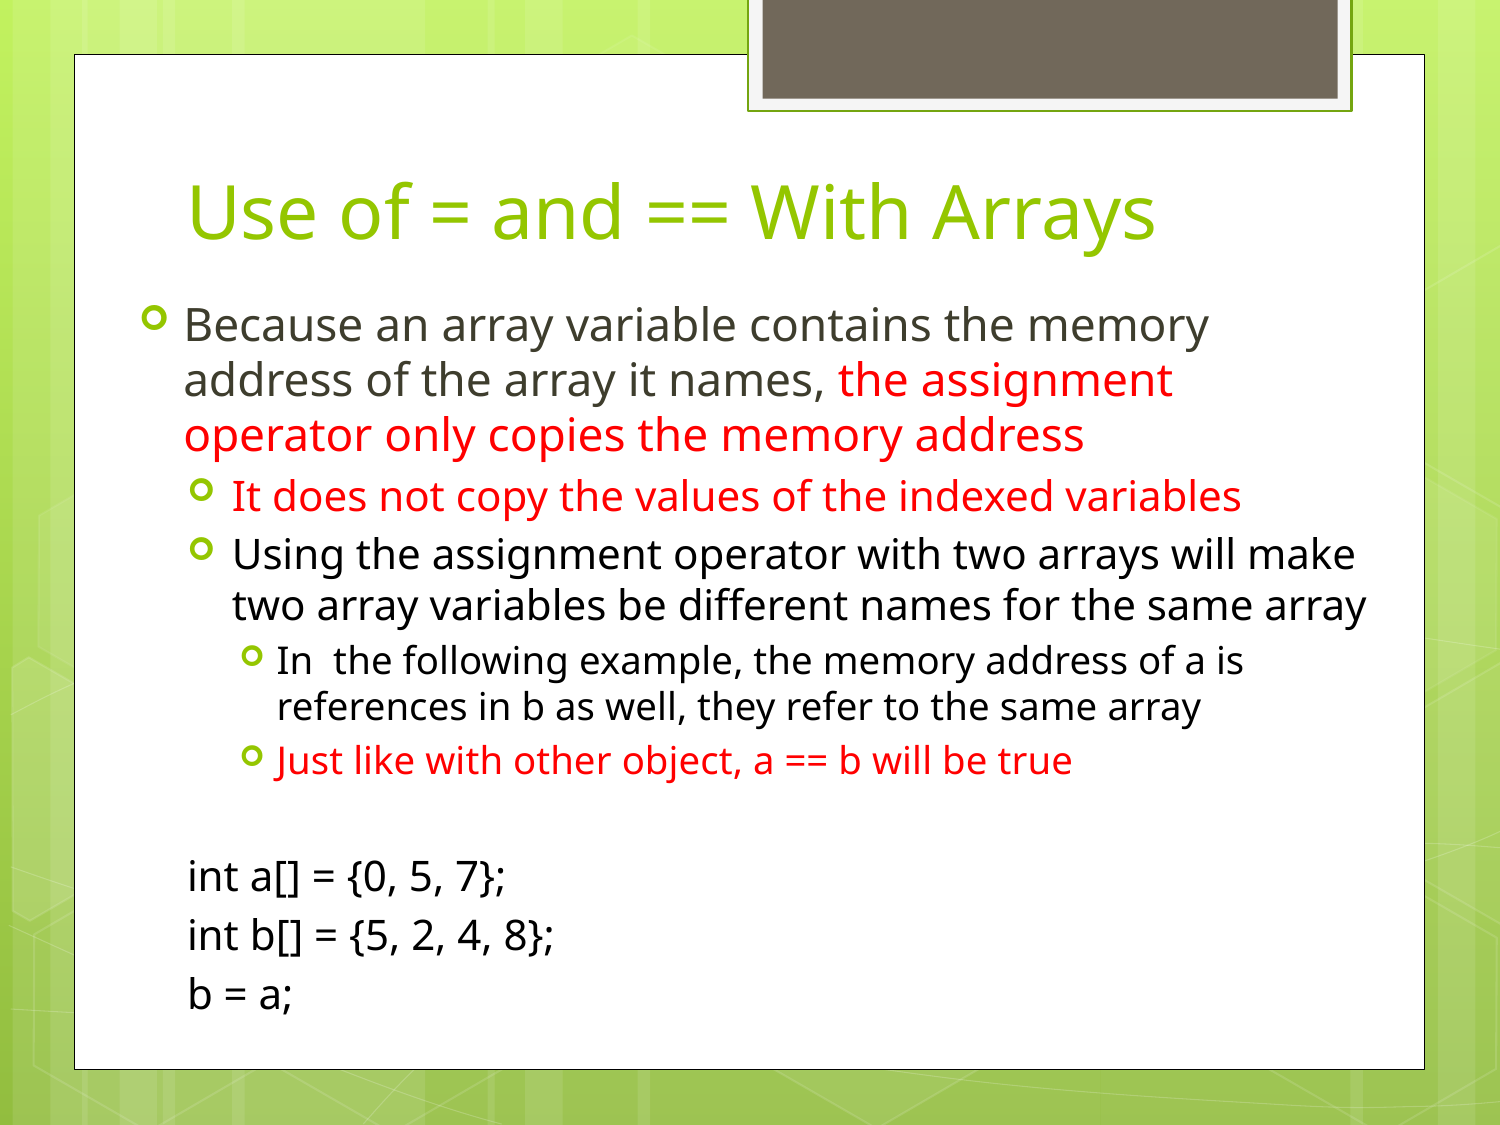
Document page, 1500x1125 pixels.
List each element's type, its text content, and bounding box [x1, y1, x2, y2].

title Use of = and == With Arrays [171, 75, 1324, 263]
list Because an array variable contains the memory address of the array it names, the assignment operator only copies the memory address It does not copy the values of the indexed variables Using the assignment operator with two arrays will make two array variables be different names for the same array In the following example, the memory address of a is references in b as well, they refer to the same array Just like with other object, a == b will be true int a[] = {0, 5, 7}; int b[] = {5, 2, 4, 8}; b = a; [112, 287, 1388, 1063]
